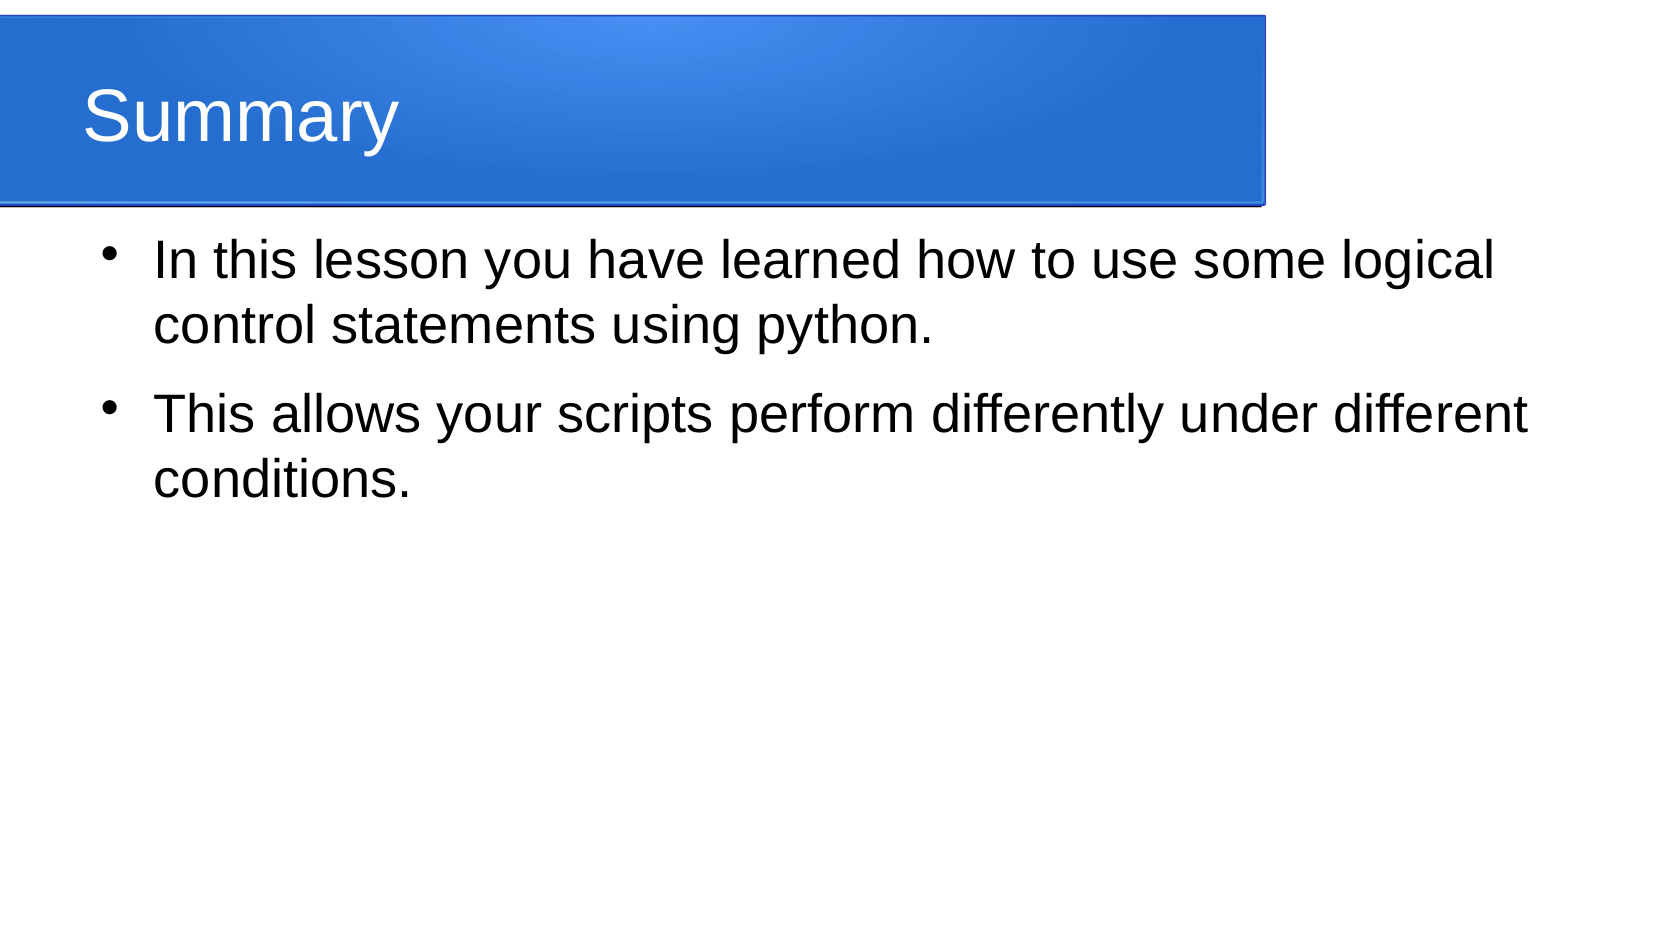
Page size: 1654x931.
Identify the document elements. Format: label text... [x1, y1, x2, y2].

picture [0, 13, 1269, 211]
text_box In this lesson you have learned how to use some logical control statements using python. This allows your scripts perform differently under different conditions. [82, 224, 1571, 764]
text_box Summary [82, 35, 1234, 189]
